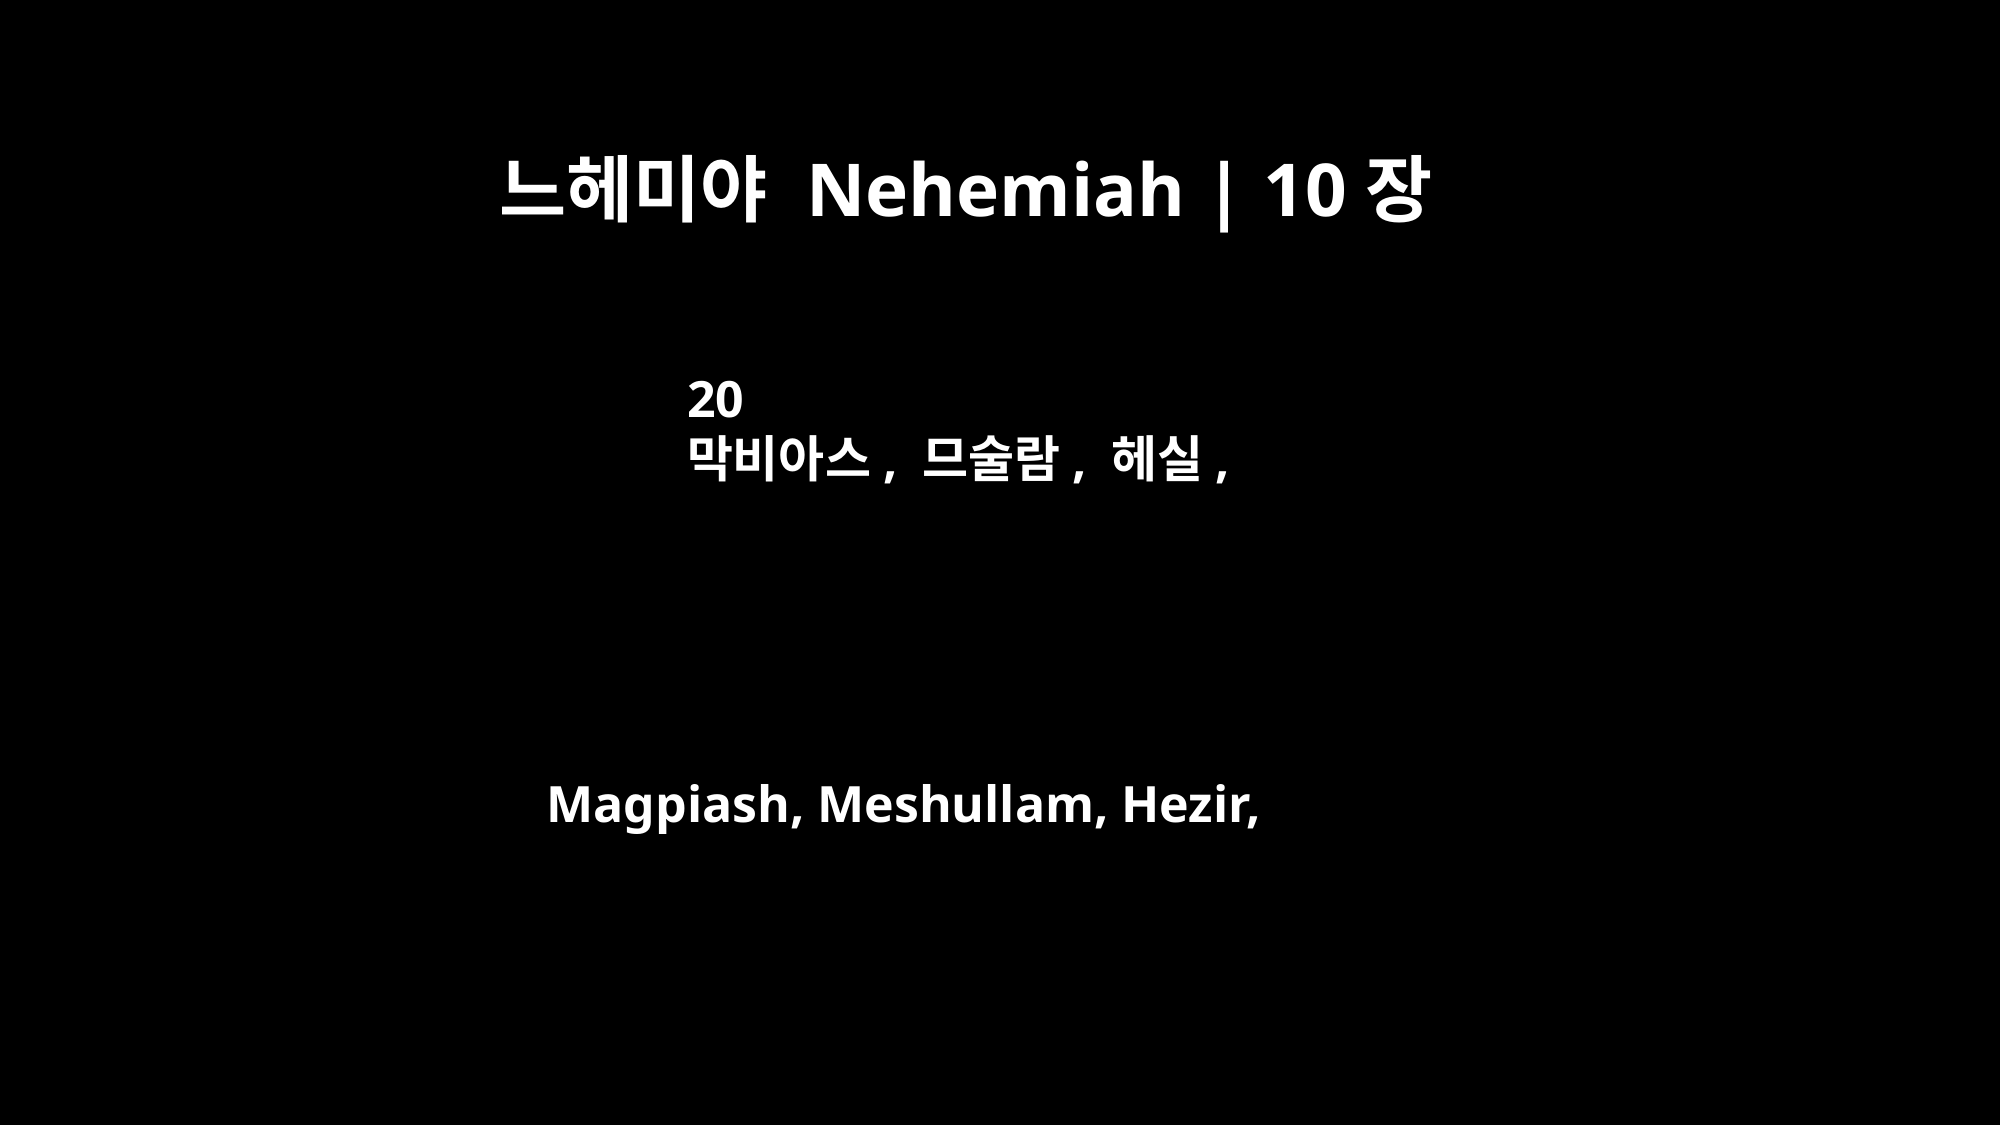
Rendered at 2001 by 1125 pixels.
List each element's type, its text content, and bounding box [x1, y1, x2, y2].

text_box Magpiash, Meshullam, Hezir, [531, 764, 1276, 840]
text_box 20 막비아스, 므술람, 헤실, [672, 359, 1245, 495]
text_box 느헤미야 Nehemiah | 10장 [484, 136, 1448, 239]
